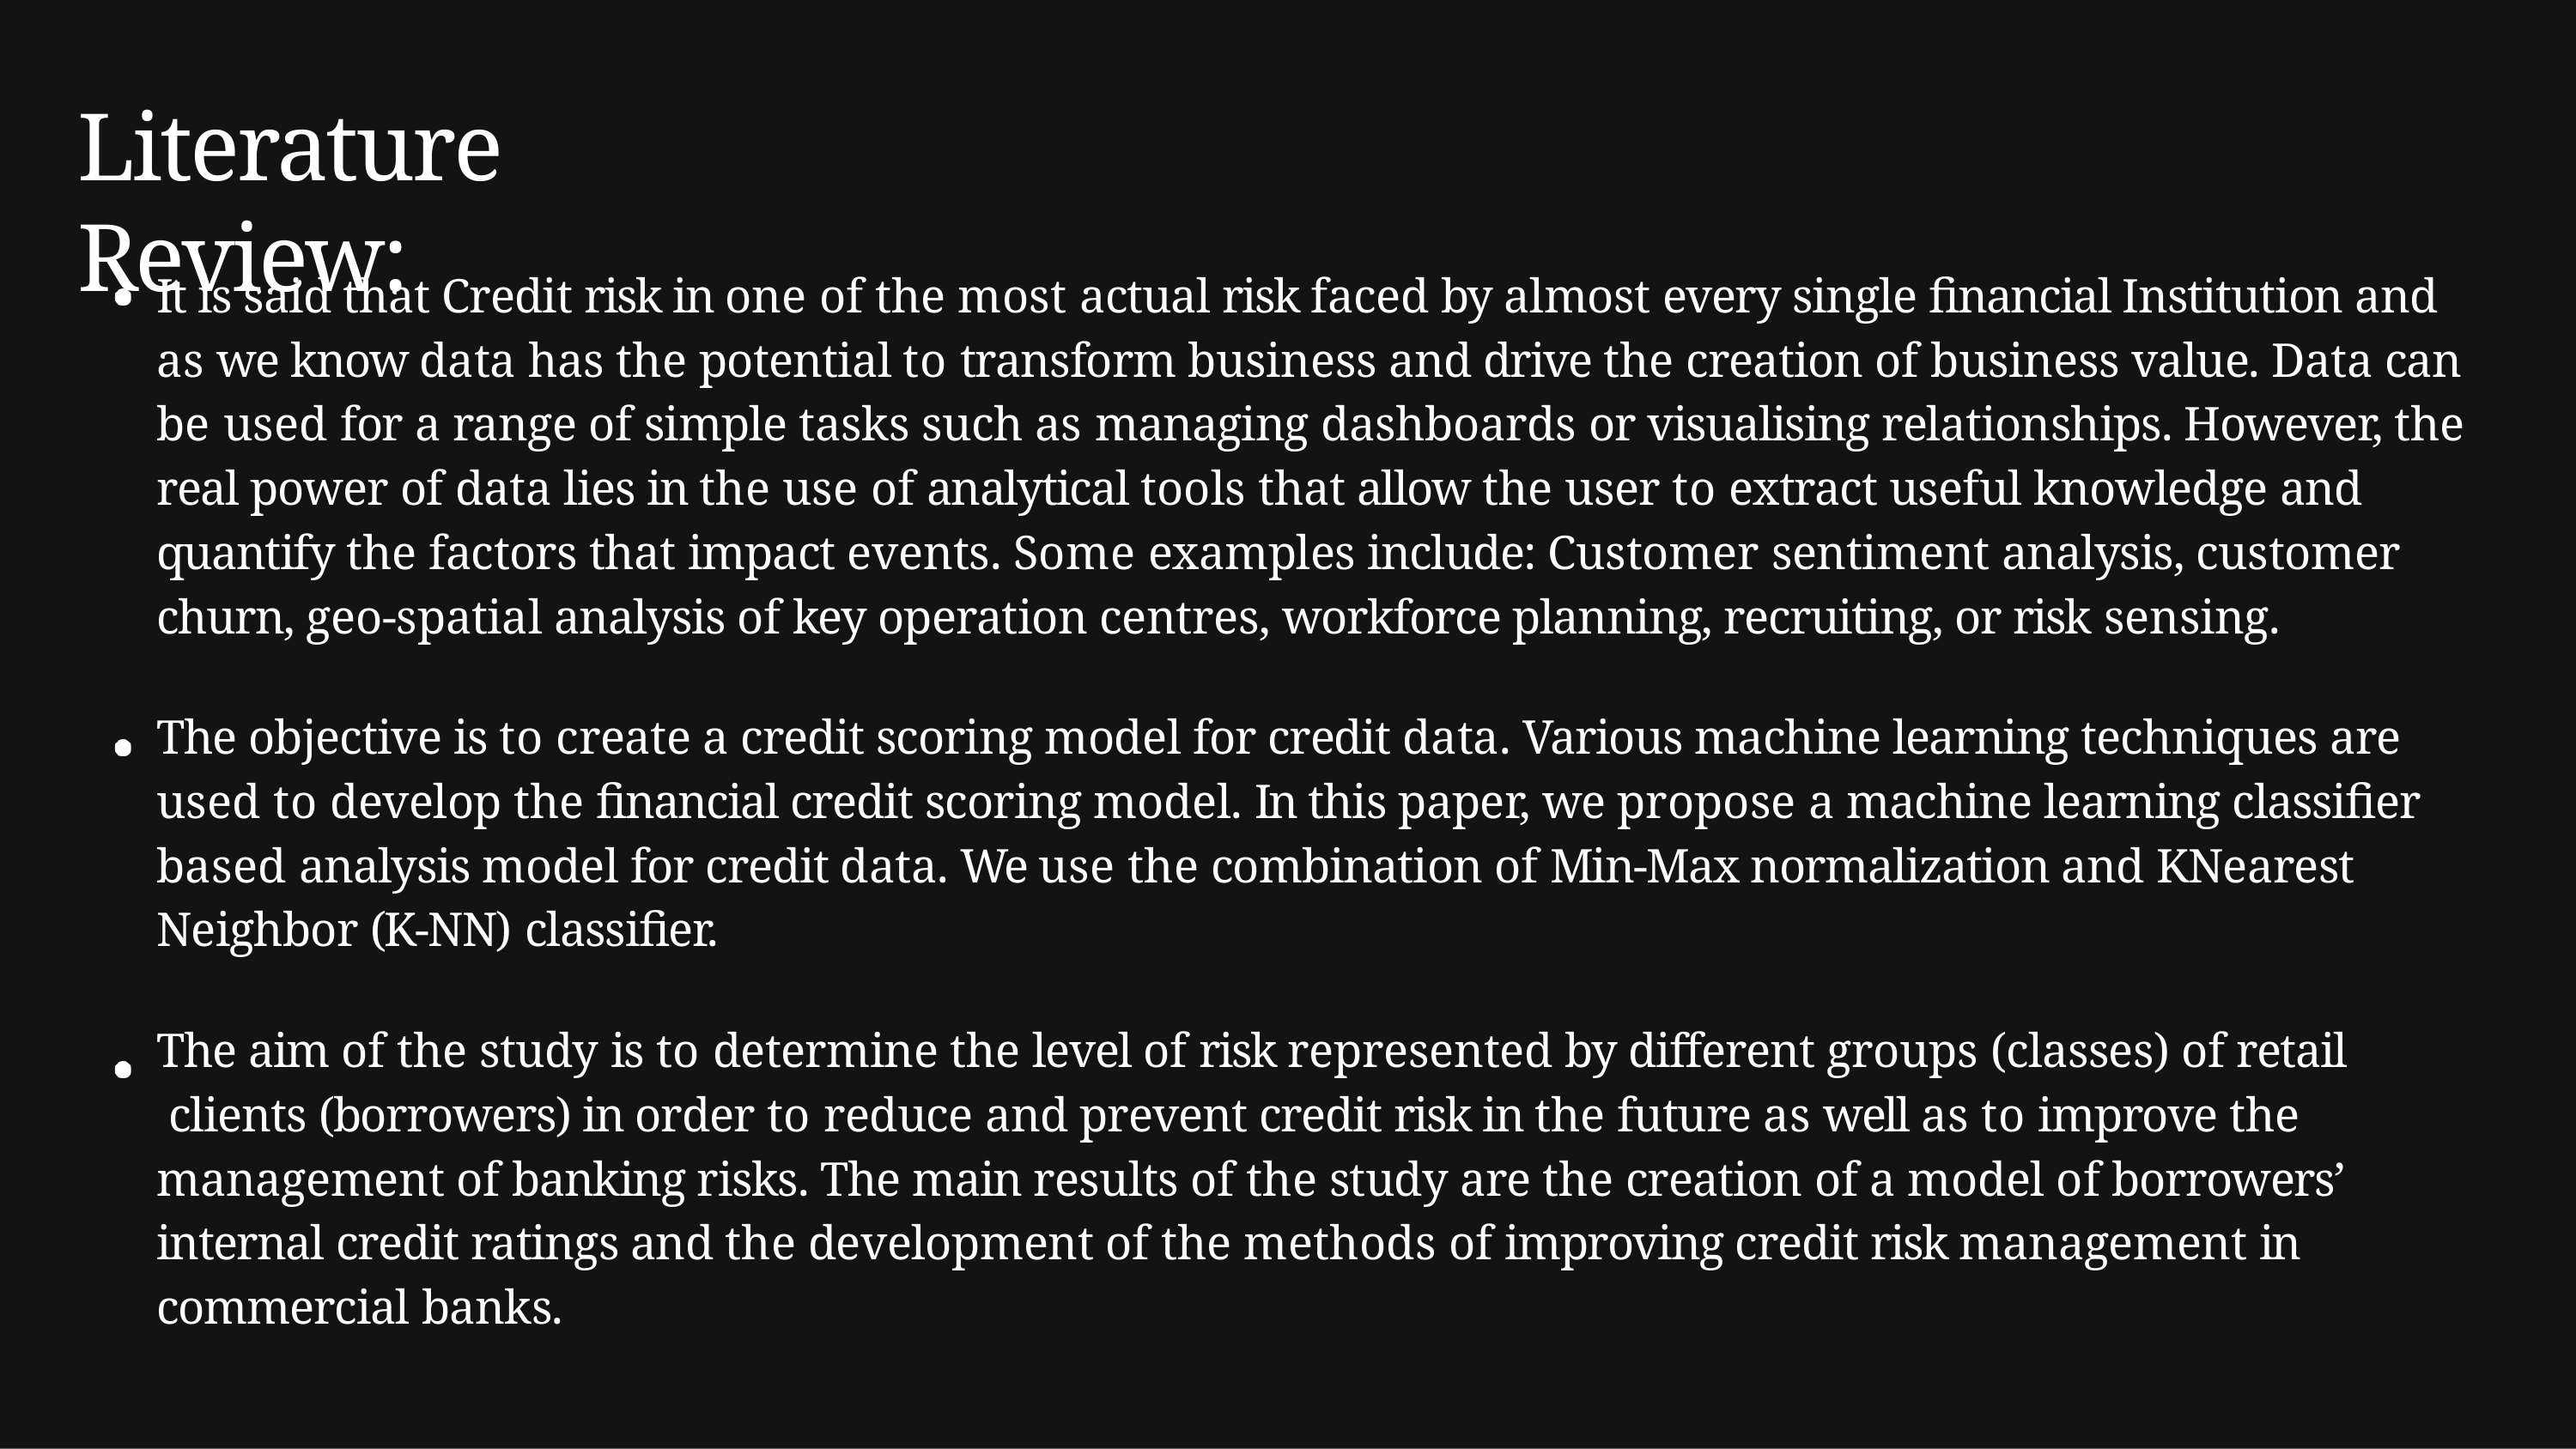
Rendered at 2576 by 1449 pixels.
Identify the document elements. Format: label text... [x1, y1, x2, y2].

title Literature Review: [76, 85, 860, 330]
text_box [114, 739, 131, 756]
text_box [114, 288, 131, 306]
text_box [114, 1061, 131, 1078]
text_box It is said that Credit risk in one of the most actual risk faced by almost every single financial Institution and as we know data has the potential to transform business and drive the creation of business value. Data can be used for a range of simple tasks such as managing dashboards or visualising relationships. However, the real power of data lies in the use of analytical tools that allow the user to extract useful knowledge and quantify the factors that impact events. Some examples include: Customer sentiment analysis, customer churn, geo-spatial analysis of key operation centres, workforce planning, recruiting, or risk sensing. The objective is to create a credit scoring model for credit data. Various machine learning techniques are used to develop the financial credit scoring model. In this paper, we propose a machine learning classifier based analysis model for credit data. We use the combination of Min-Max normalization and KNearest Neighbor (K-NN) classifier. The aim of the study is to determine the level of risk represented by different groups (classes) of retail clients (borrowers) in order to reduce and prevent credit risk in the future as well as to improve the management of banking risks. The main results of the study are the creation of a model of borrowers’ internal credit ratings and the development of the methods of improving credit risk management in commercial banks. [155, 256, 2482, 1334]
